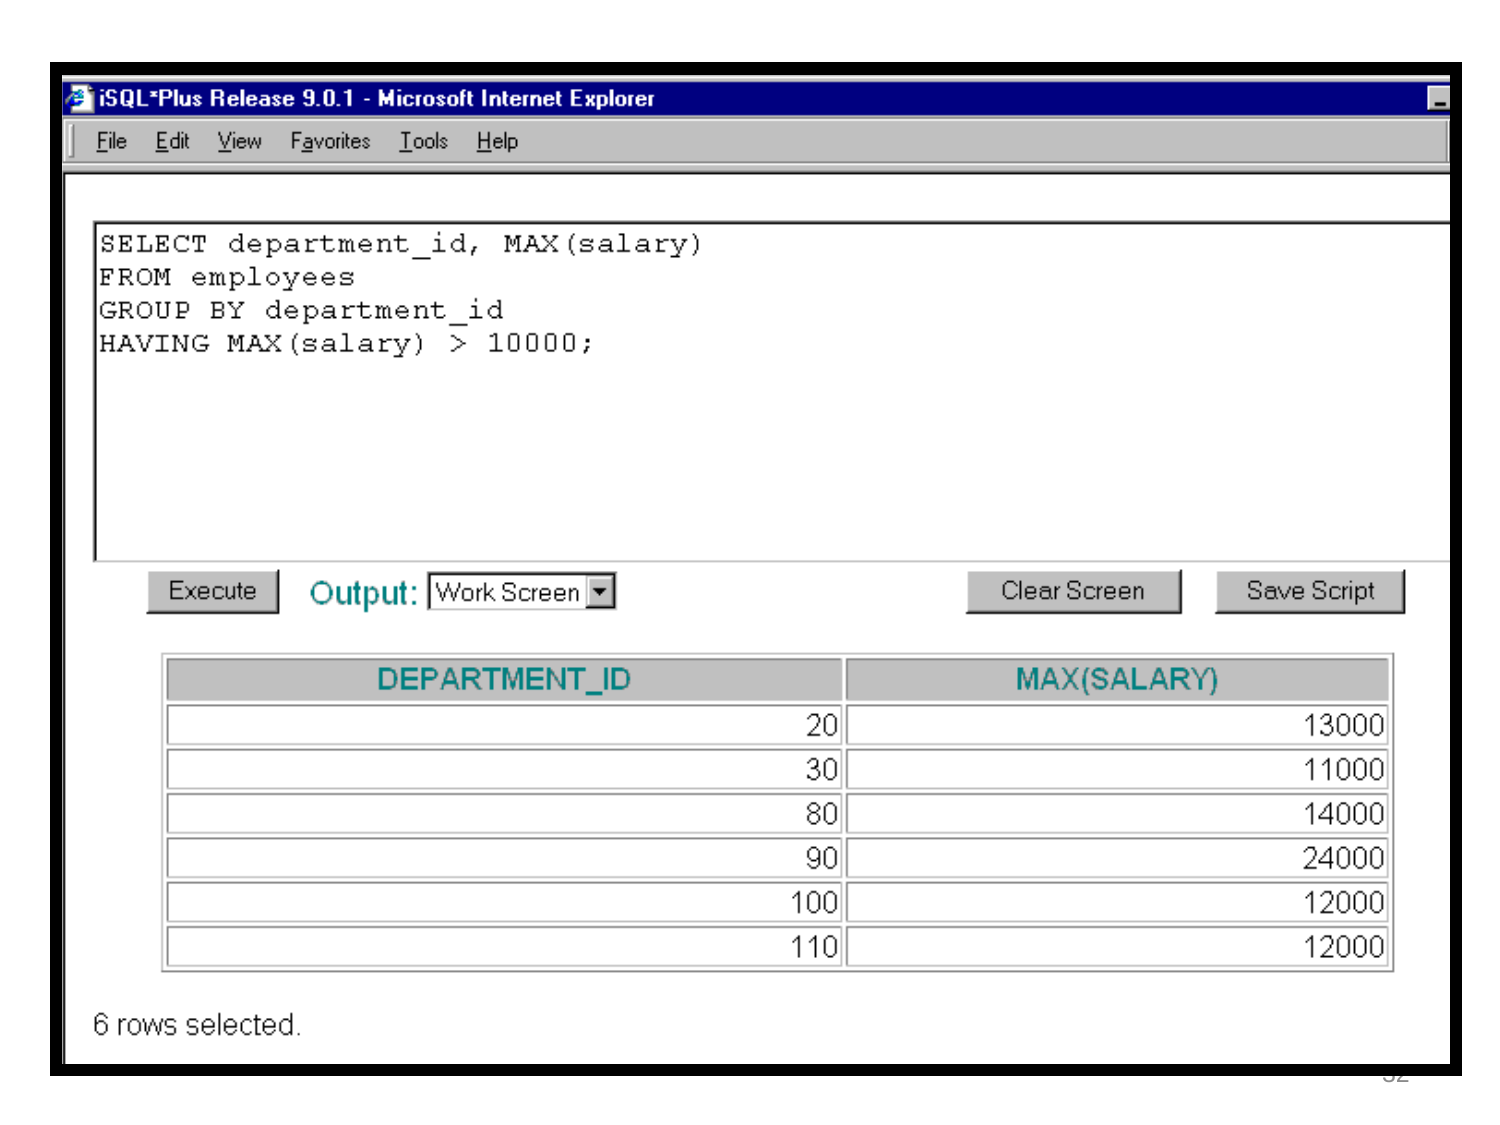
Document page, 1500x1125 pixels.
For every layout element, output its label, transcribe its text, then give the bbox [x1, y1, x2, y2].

picture [62, 74, 1451, 1064]
slide_number 32 [1074, 1076, 1425, 1103]
